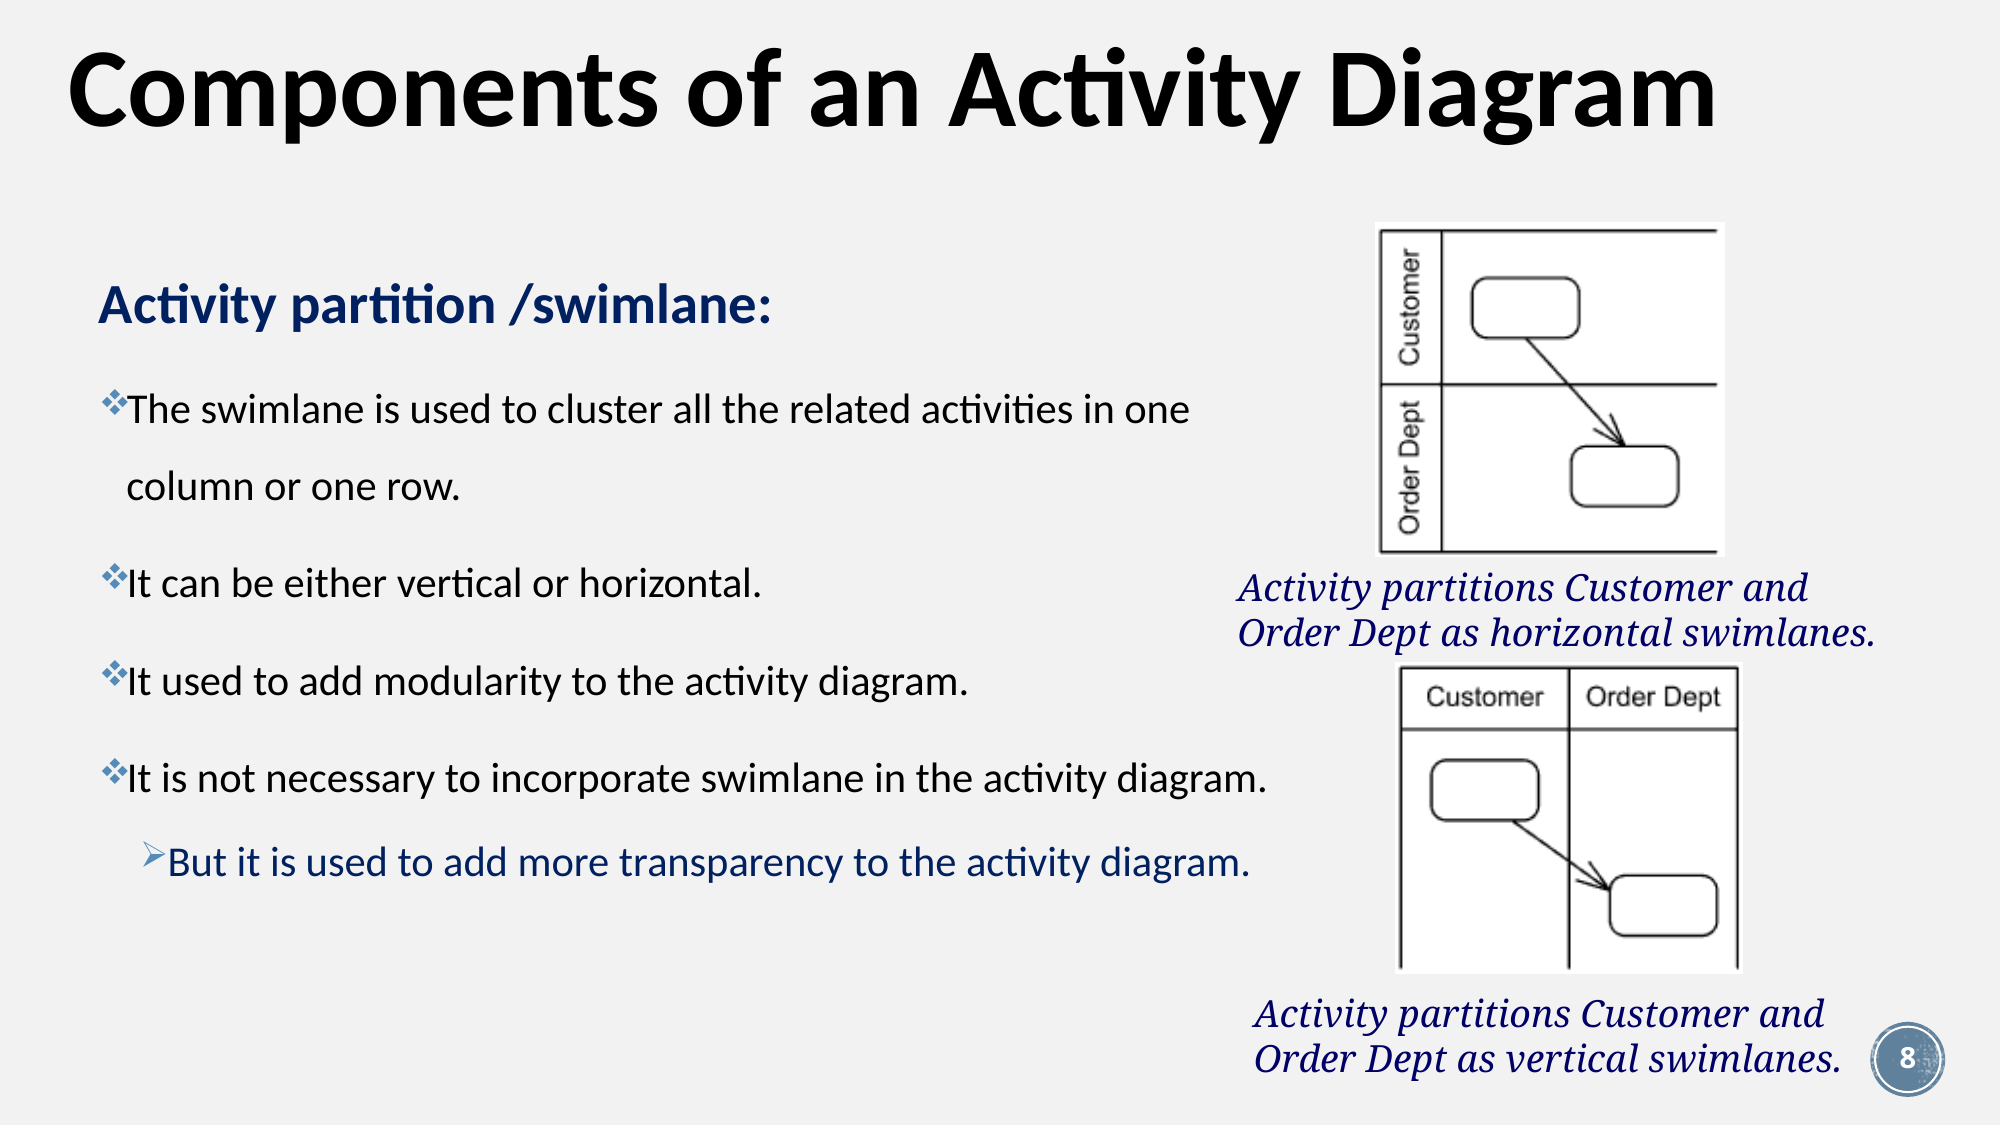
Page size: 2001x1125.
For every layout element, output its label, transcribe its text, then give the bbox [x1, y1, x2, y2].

slide_number 8 [1855, 1028, 1961, 1089]
title Components of an Activity Diagram [53, 18, 1826, 161]
picture [1395, 662, 1743, 974]
list Activity partition /swimlane: The swimlane is used to cluster all the related activities in one column or one row. It can be either vertical or horizontal. It used to add modularity to the activity diagram. It is not necessary to incorporate swimlane in the activity diagram. But it is used to add more transparency to the activity diagram. [83, 224, 1288, 1029]
picture [1375, 222, 1725, 556]
text_box Activity partitions Customer and Order Dept as horizontal swimlanes. [1222, 556, 1916, 662]
text_box Activity partitions Customer and Order Dept as vertical swimlanes. [1239, 982, 1861, 1088]
